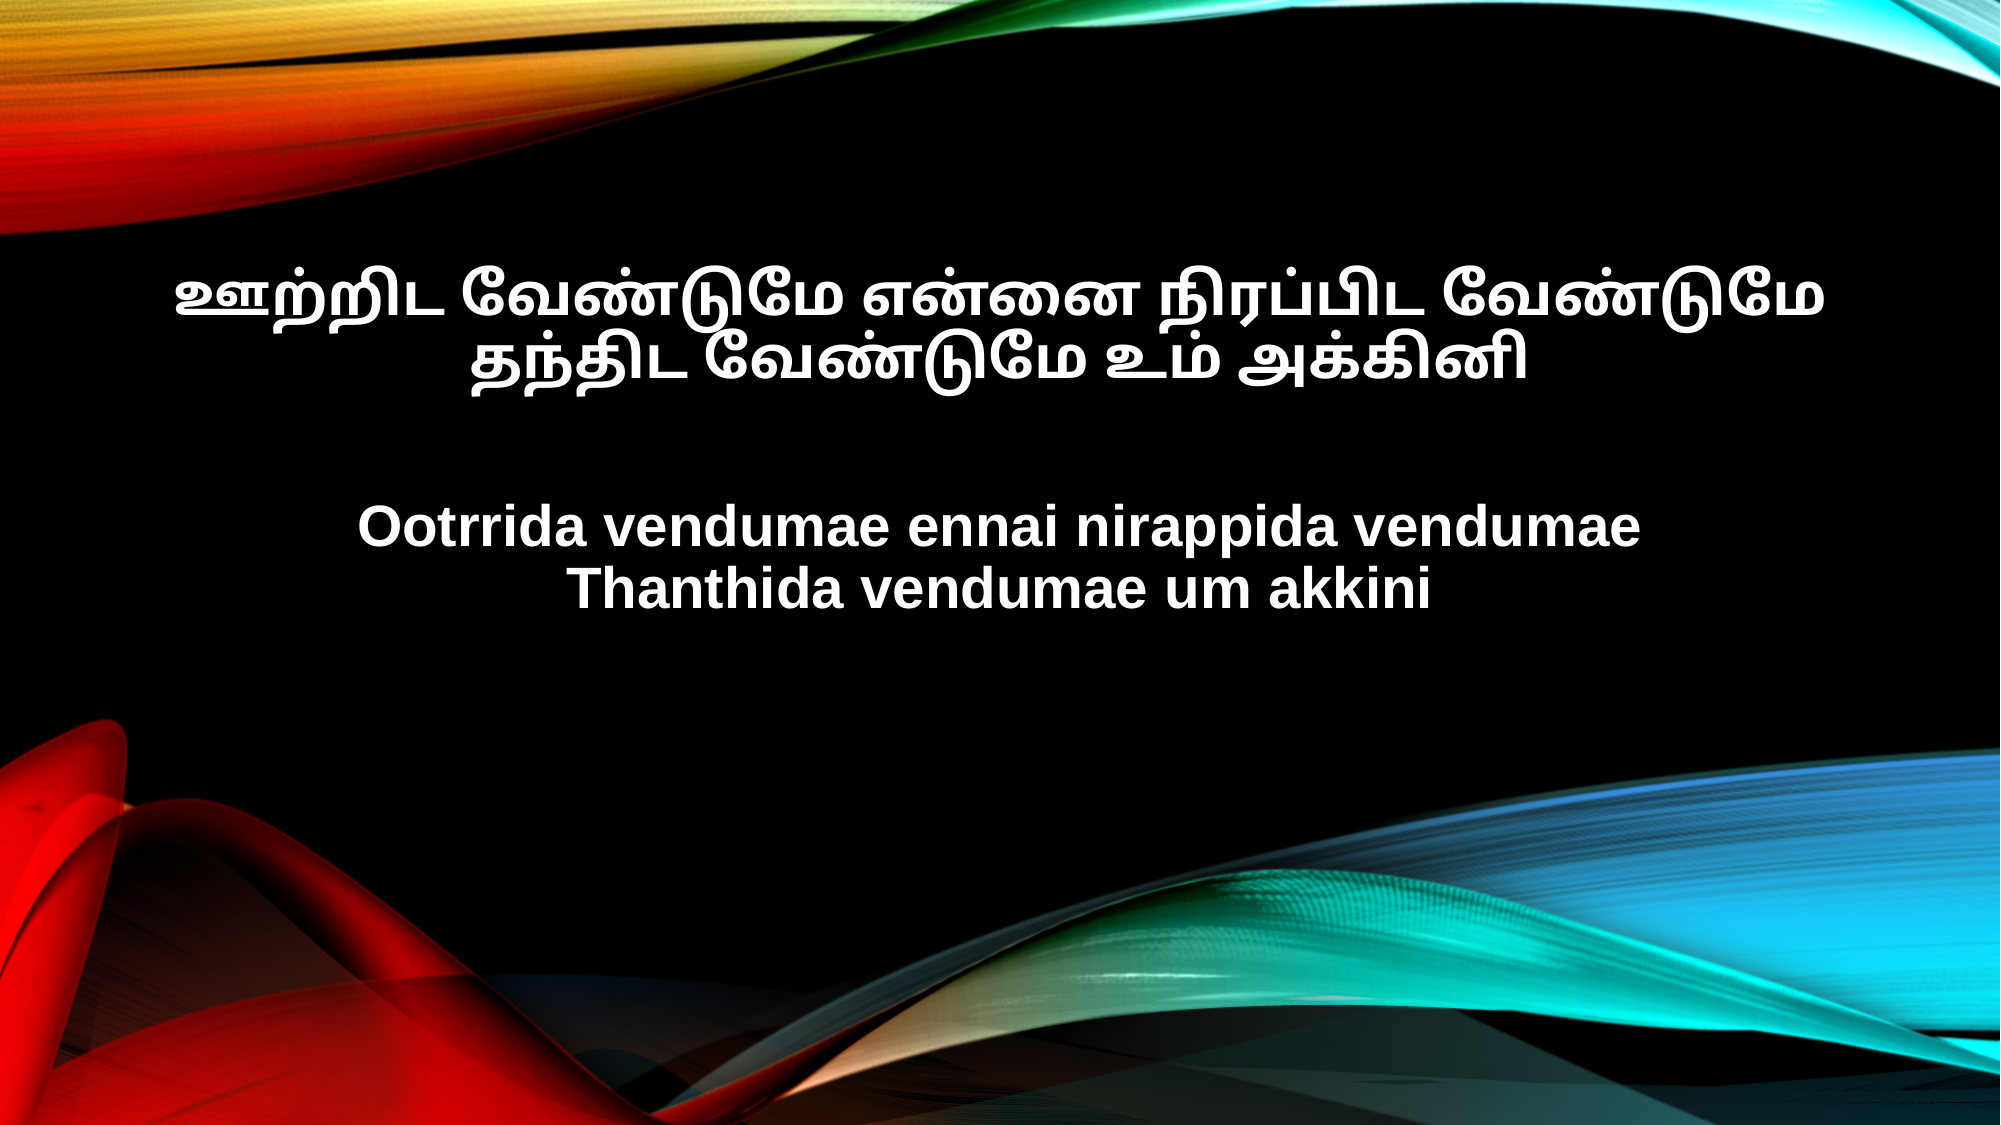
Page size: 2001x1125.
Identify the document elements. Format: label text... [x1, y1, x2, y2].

subtitle ஊற்றிட வேண்டுமே என்னை நிரப்பிட வேண்டுமே தந்திட வேண்டுமே உம் அக்கினி Ootrrida vendumae ennai nirappida vendumae Thanthida vendumae um akkini [0, 0, 2000, 1125]
